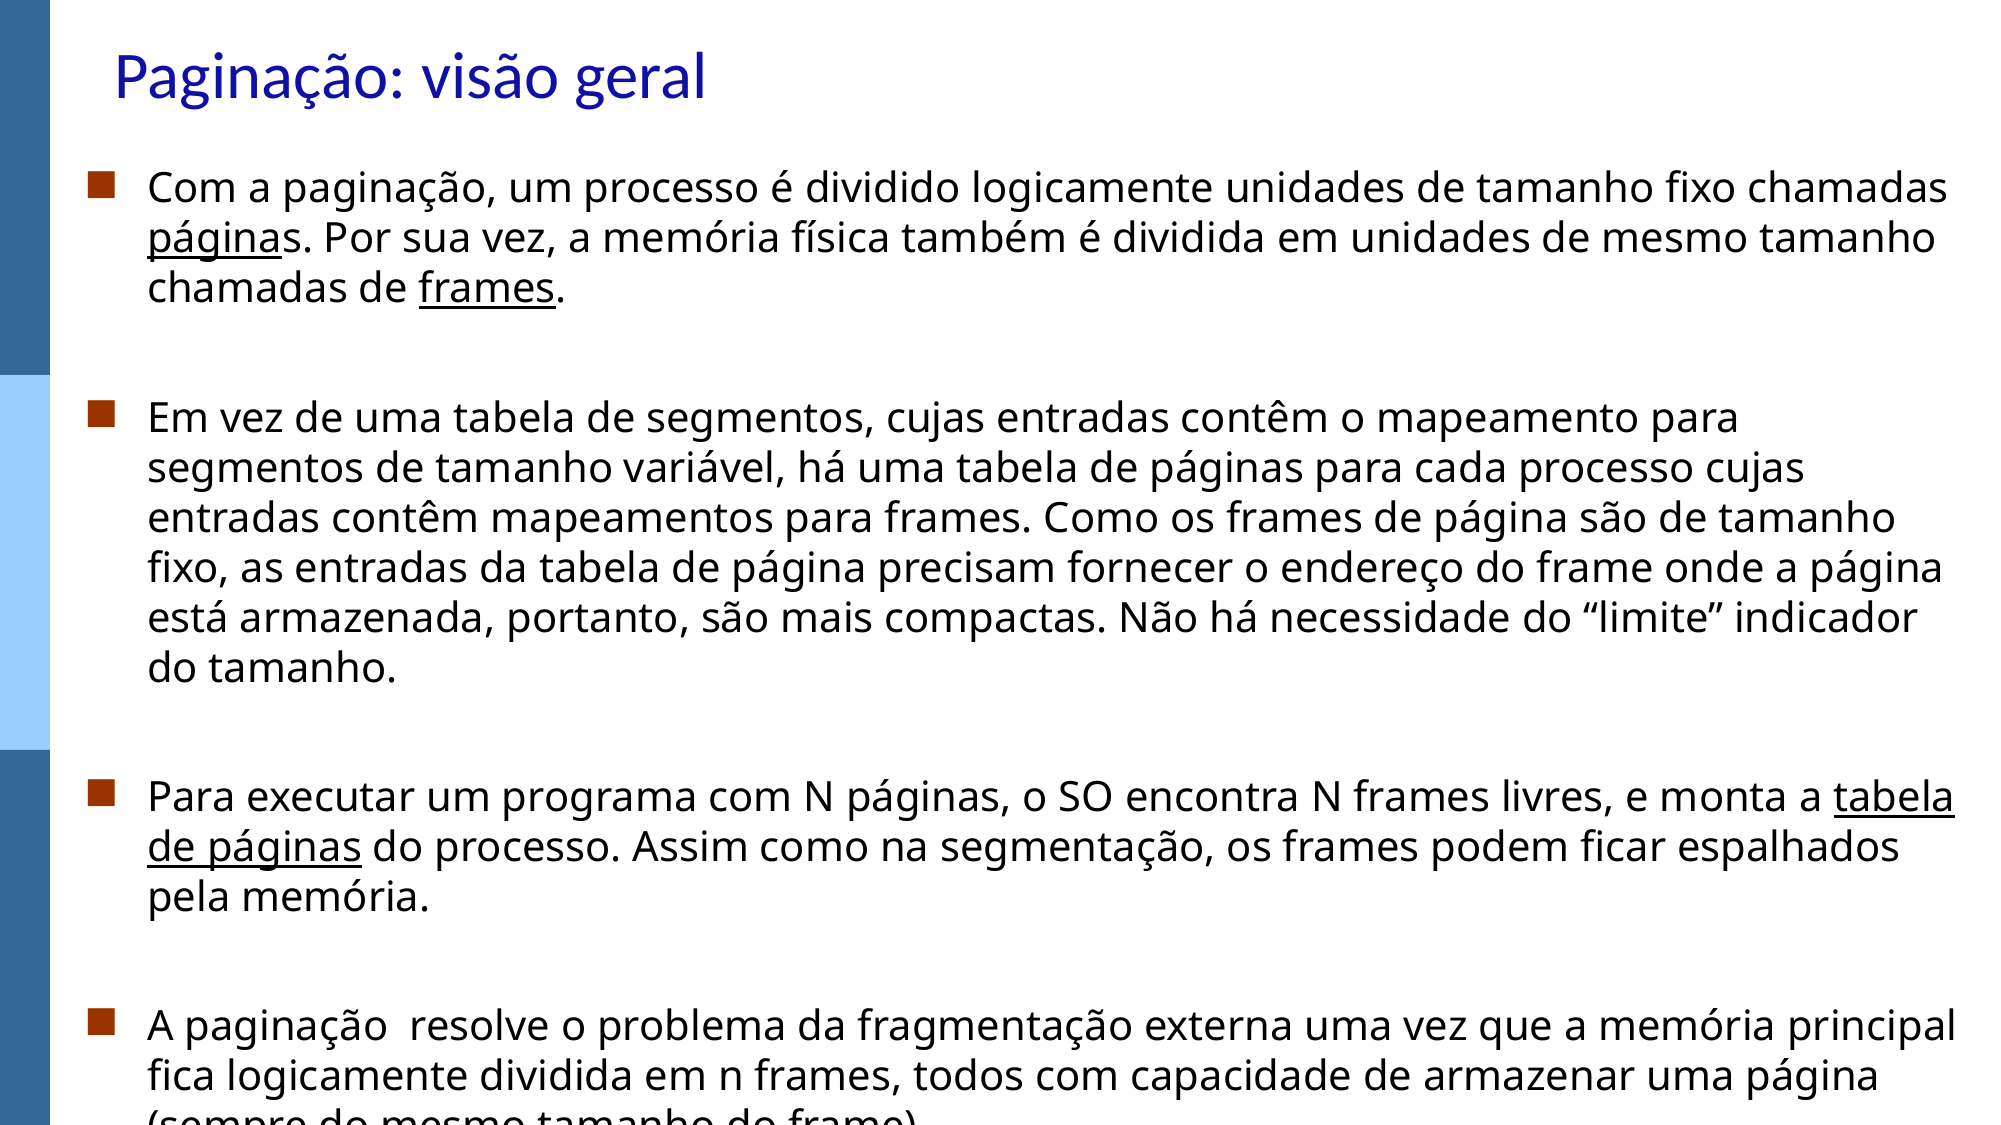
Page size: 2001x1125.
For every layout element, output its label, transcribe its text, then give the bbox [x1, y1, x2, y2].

title Paginação: visão geral [99, 24, 1900, 120]
list Com a paginação, um processo é dividido logicamente unidades de tamanho fixo chamadas páginas. Por sua vez, a memória física também é dividida em unidades de mesmo tamanho chamadas de frames. Em vez de uma tabela de segmentos, cujas entradas contêm o mapeamento para segmentos de tamanho variável, há uma tabela de páginas para cada processo cujas entradas contêm mapeamentos para frames. Como os frames de página são de tamanho fixo, as entradas da tabela de página precisam fornecer o endereço do frame onde a página está armazenada, portanto, são mais compactas. Não há necessidade do “limite” indicador do tamanho. Para executar um programa com N páginas, o SO encontra N frames livres, e monta a tabela de páginas do processo. Assim como na segmentação, os frames podem ficar espalhados pela memória. A paginação resolve o problema da fragmentação externa uma vez que a memória principal fica logicamente dividida em n frames, todos com capacidade de armazenar uma página (sempre do mesmo tamanho do frame). [75, 153, 1977, 1080]
